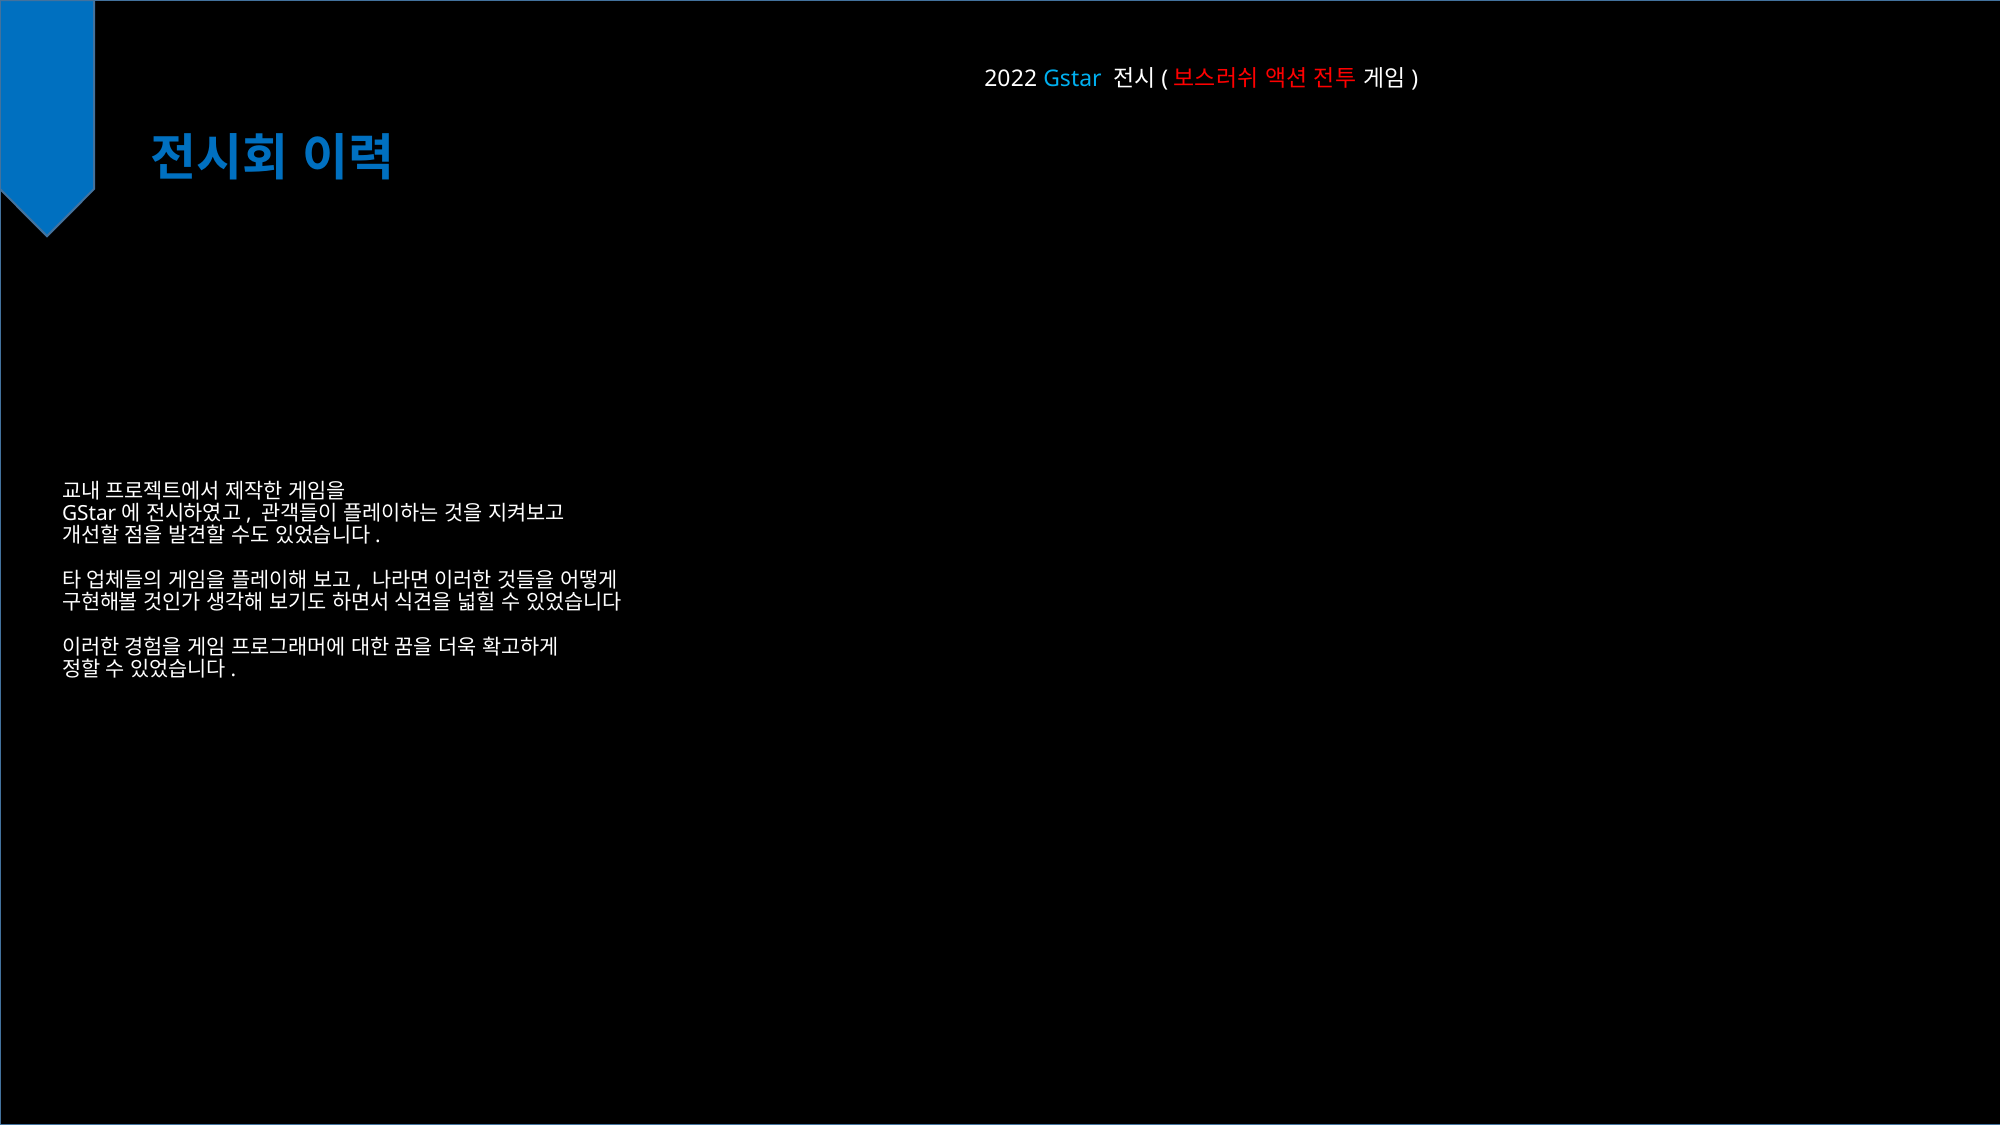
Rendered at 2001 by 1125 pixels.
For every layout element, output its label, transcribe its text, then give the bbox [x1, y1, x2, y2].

text_box [0, 0, 96, 238]
text_box 전시회 이력 [94, 116, 452, 195]
text_box 교내 프로젝트에서 제작한 게임을 GStar에 전시하였고, 관객들이 플레이하는 것을 지켜보고 개선할 점을 발견할 수도 있었습니다. 타 업체들의 게임을 플레이해 보고, 나라면 이러한 것들을 어떻게 구현해볼 것인가 생각해 보기도 하면서 식견을 넓힐 수 있었습니다 이러한 경험을 게임 프로그래머에 대한 꿈을 더욱 확고하게 정할 수 있었습니다. [47, 436, 675, 689]
text_box 2022 Gstar 전시(보스러쉬 액션 전투 게임) [887, 57, 1515, 99]
text_box [0, 0, 2000, 1125]
